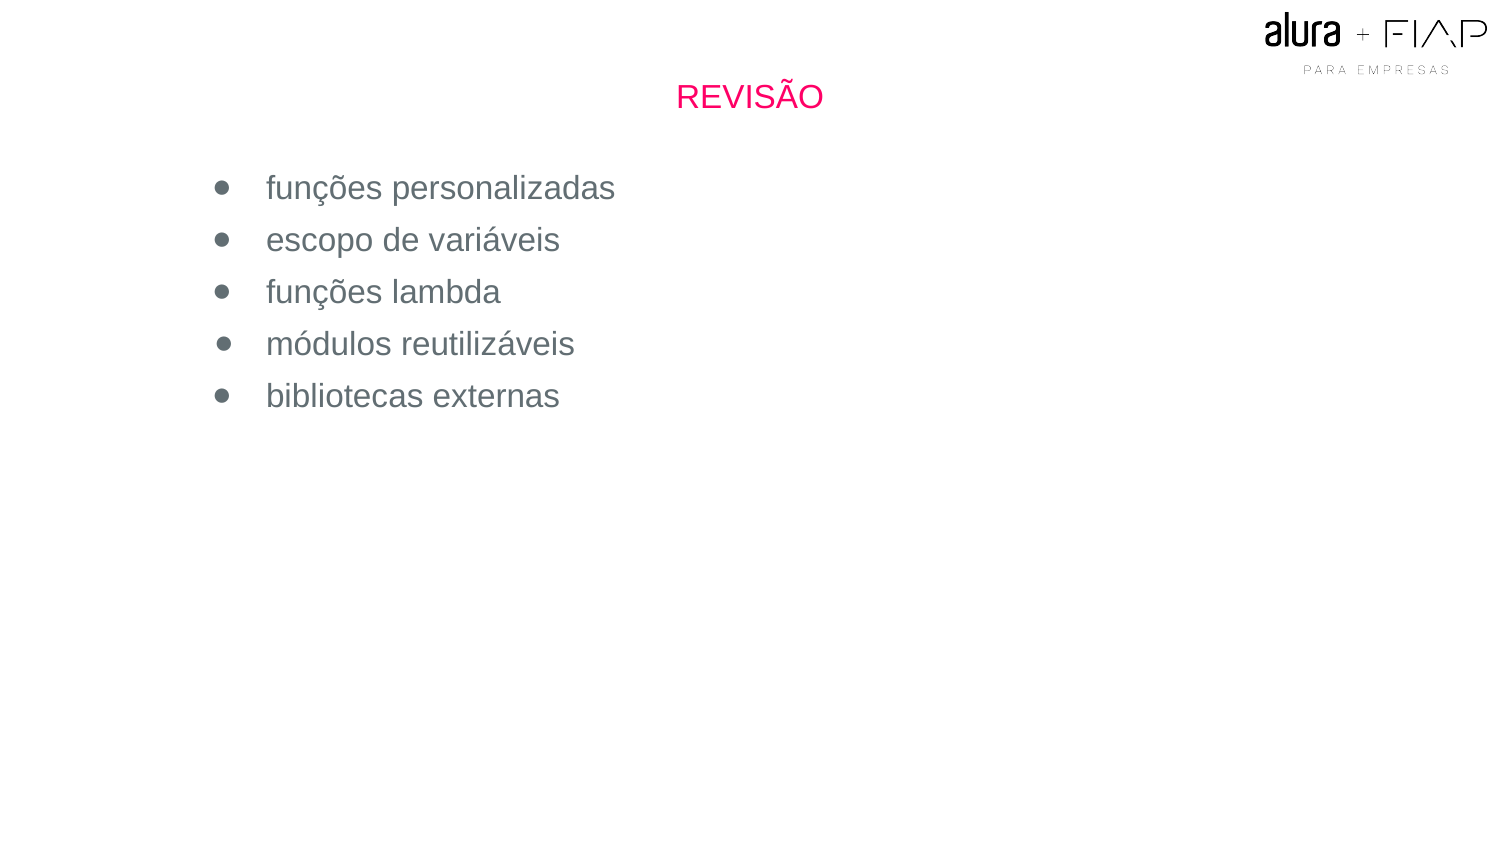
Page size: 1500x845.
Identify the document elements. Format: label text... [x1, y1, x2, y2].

text_box REVISÃO [119, 67, 1381, 123]
text_box funções personalizadas escopo de variáveis funções lambda módulos reutilizáveis bibliotecas externas [176, 147, 1381, 422]
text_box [1255, 0, 1500, 85]
